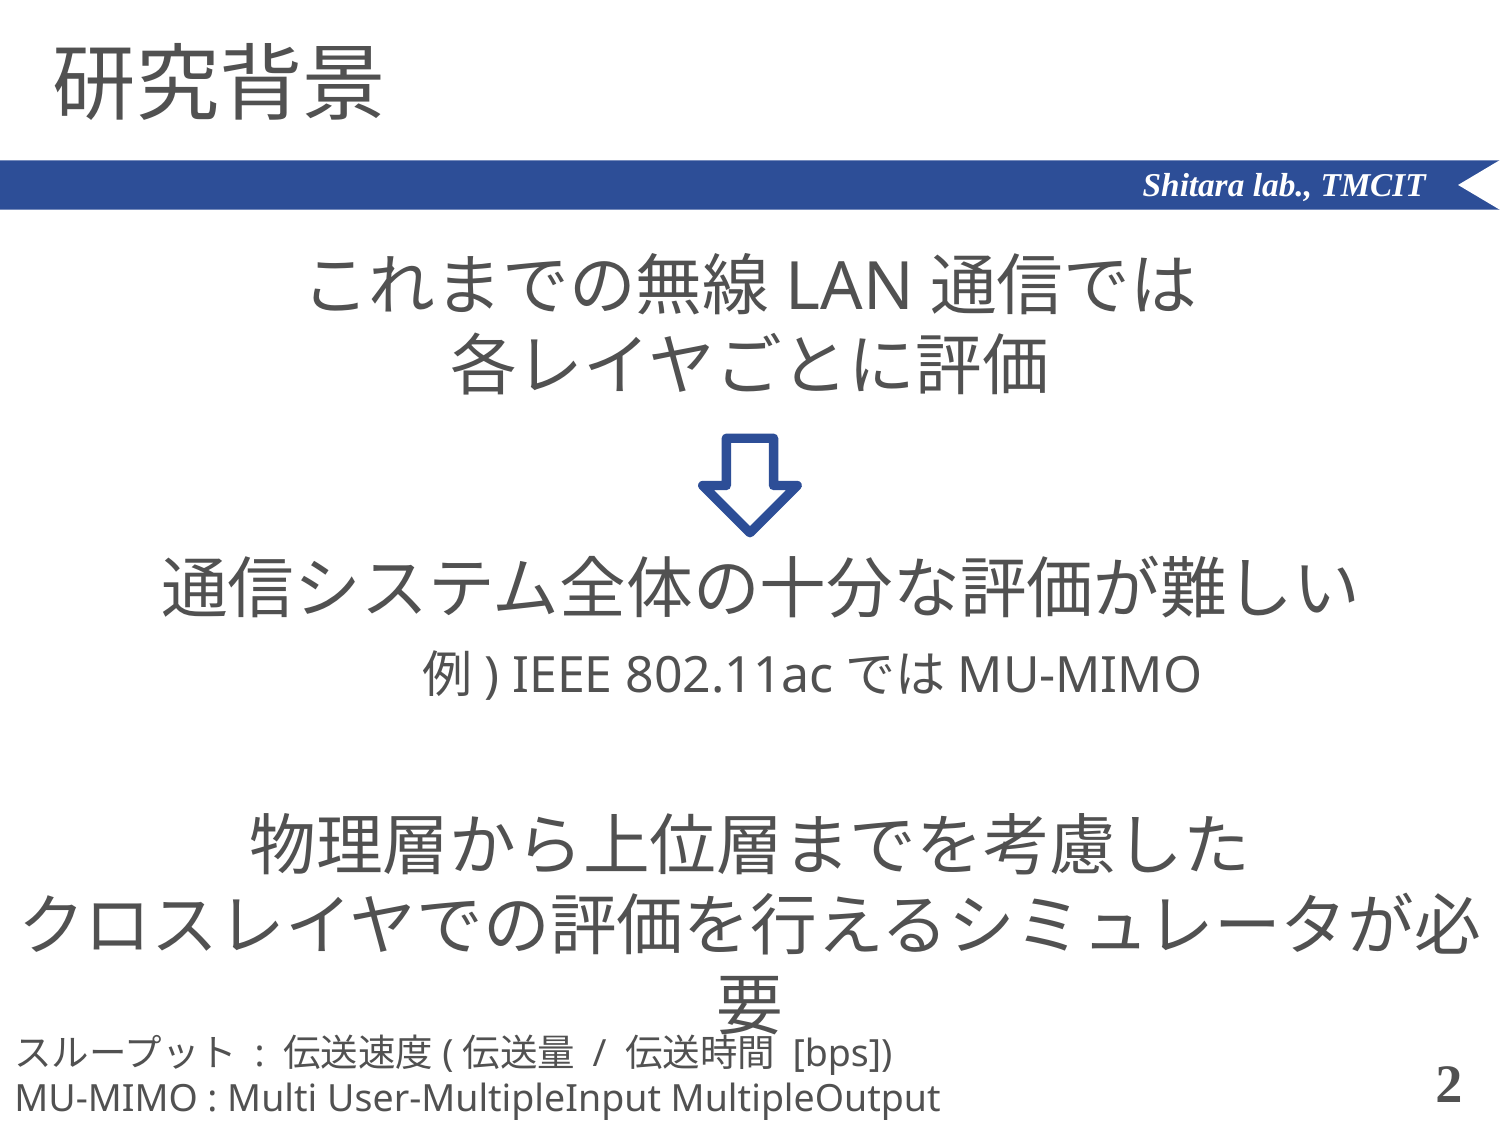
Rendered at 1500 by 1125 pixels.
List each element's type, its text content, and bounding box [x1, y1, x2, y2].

text_box [702, 438, 798, 533]
text_box 物理層から上位層までを考慮した クロスレイヤでの評価を行えるシミュレータが必要 [0, 795, 1500, 1050]
text_box 例) IEEE 802.11acではMU-MIMO [95, 634, 1500, 710]
text_box これまでの無線LAN通信では 各レイヤごとに評価 [247, 235, 1252, 411]
slide_number 2 [1396, 1050, 1500, 1122]
text_box 通信システム全体の十分な評価が難しい [100, 538, 1422, 634]
title 研究背景 [37, 5, 1391, 157]
text_box スループット : 伝送速度(伝送量 / 伝送時間 [bps]) MU-MIMO : Multi User-MultipleInput MultipleOutput [0, 1021, 1252, 1125]
